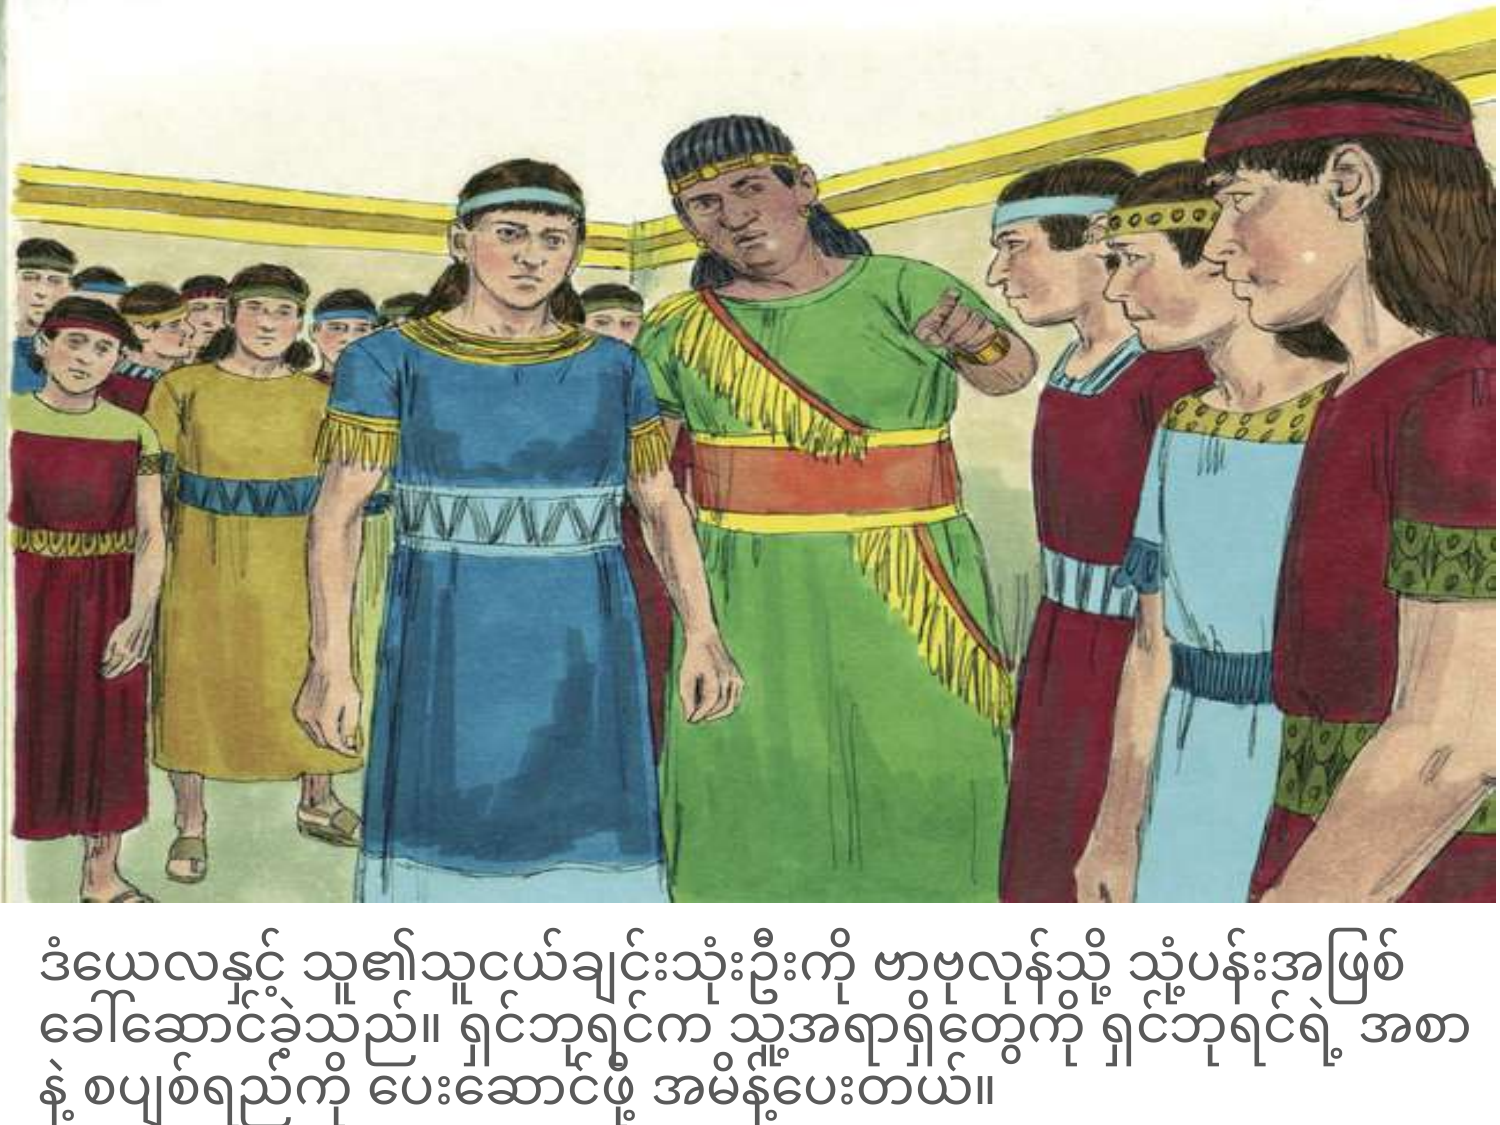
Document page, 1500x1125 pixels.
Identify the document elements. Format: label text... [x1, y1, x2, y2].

text_box ဒံယေလနှင့် သူ၏သူငယ်ချင်းသုံးဦးကို ဗာဗုလုန်သို့ သုံ့ပန်းအဖြစ် ခေါ်ဆောင်ခဲ့သည်။ ရှင်ဘုရင်က သူ့အရာရှိတွေကို ရှင်ဘုရင်ရဲ့ အစာနဲ့ စပျစ်ရည်ကို ပေးဆောင်ဖို့ အမိန့်ပေးတယ်။ [23, 920, 1495, 1123]
picture [0, 0, 1496, 904]
